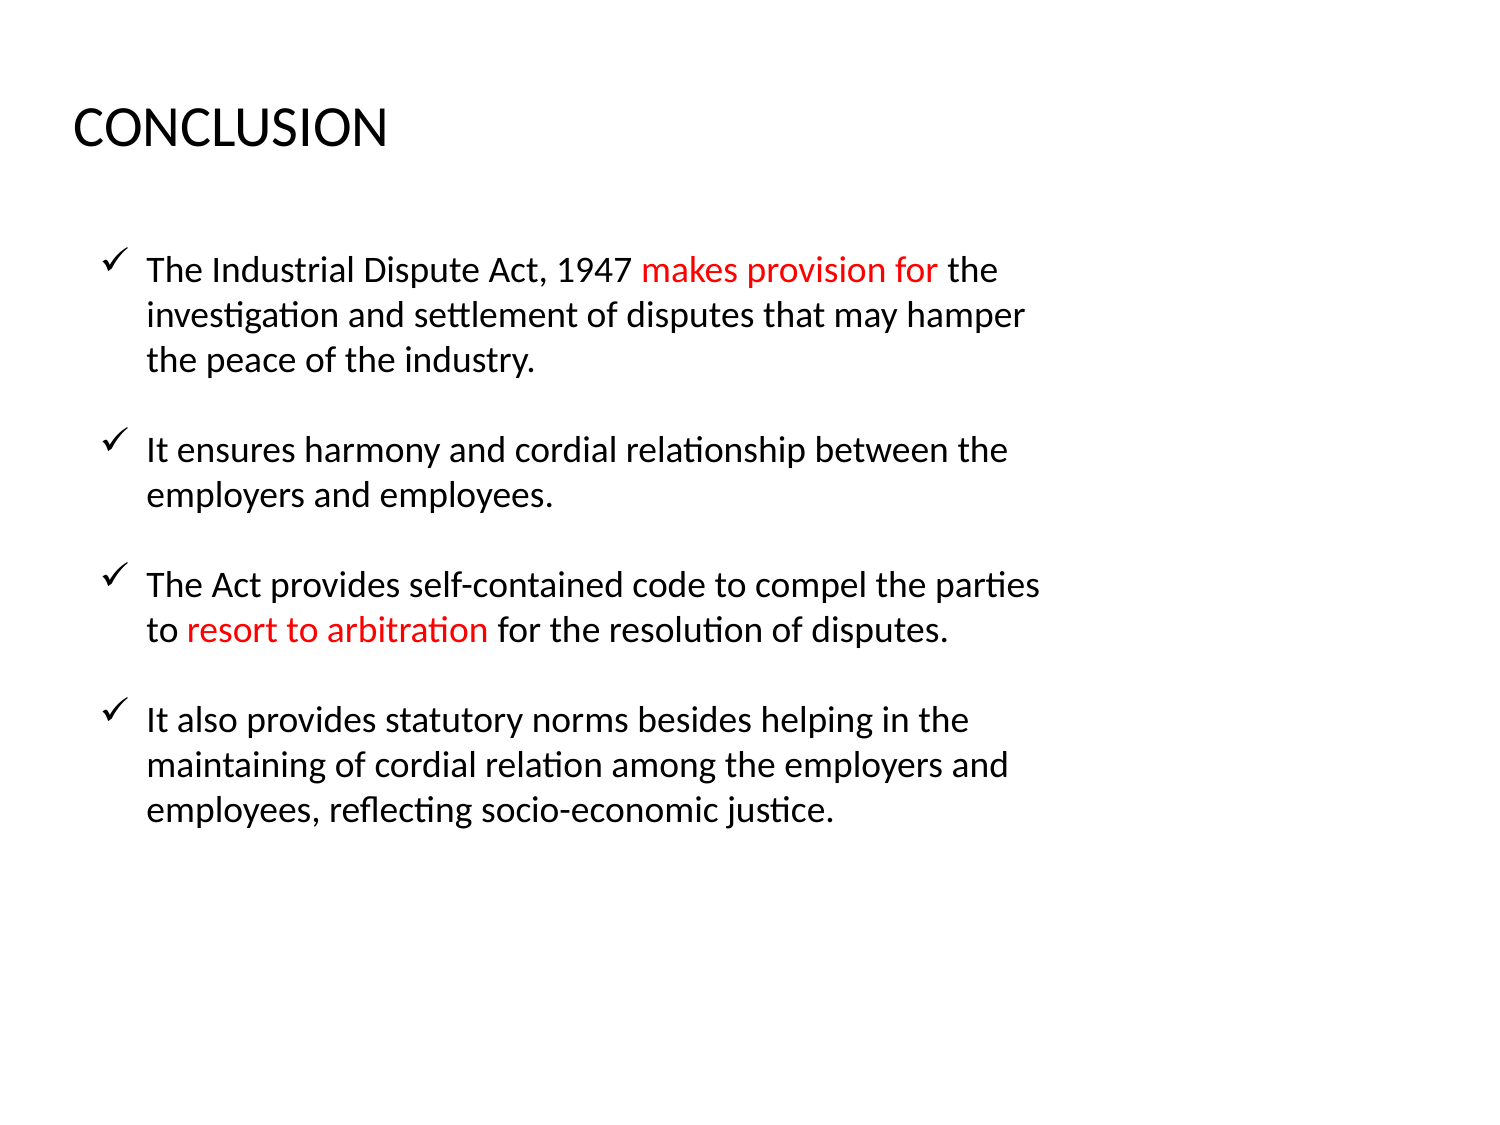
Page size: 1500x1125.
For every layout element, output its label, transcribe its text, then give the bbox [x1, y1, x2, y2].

text_box CONCLUSION [59, 80, 405, 165]
text_box The Industrial Dispute Act, 1947 makes provision for the investigation and settlement of disputes that may hamper the peace of the industry. It ensures harmony and cordial relationship between the employers and employees. The Act provides self-contained code to compel the parties to resort to arbitration for the resolution of disputes. It also provides statutory norms besides helping in the maintaining of cordial relation among the employers and employees, reflecting socio-economic justice. [84, 237, 1082, 838]
